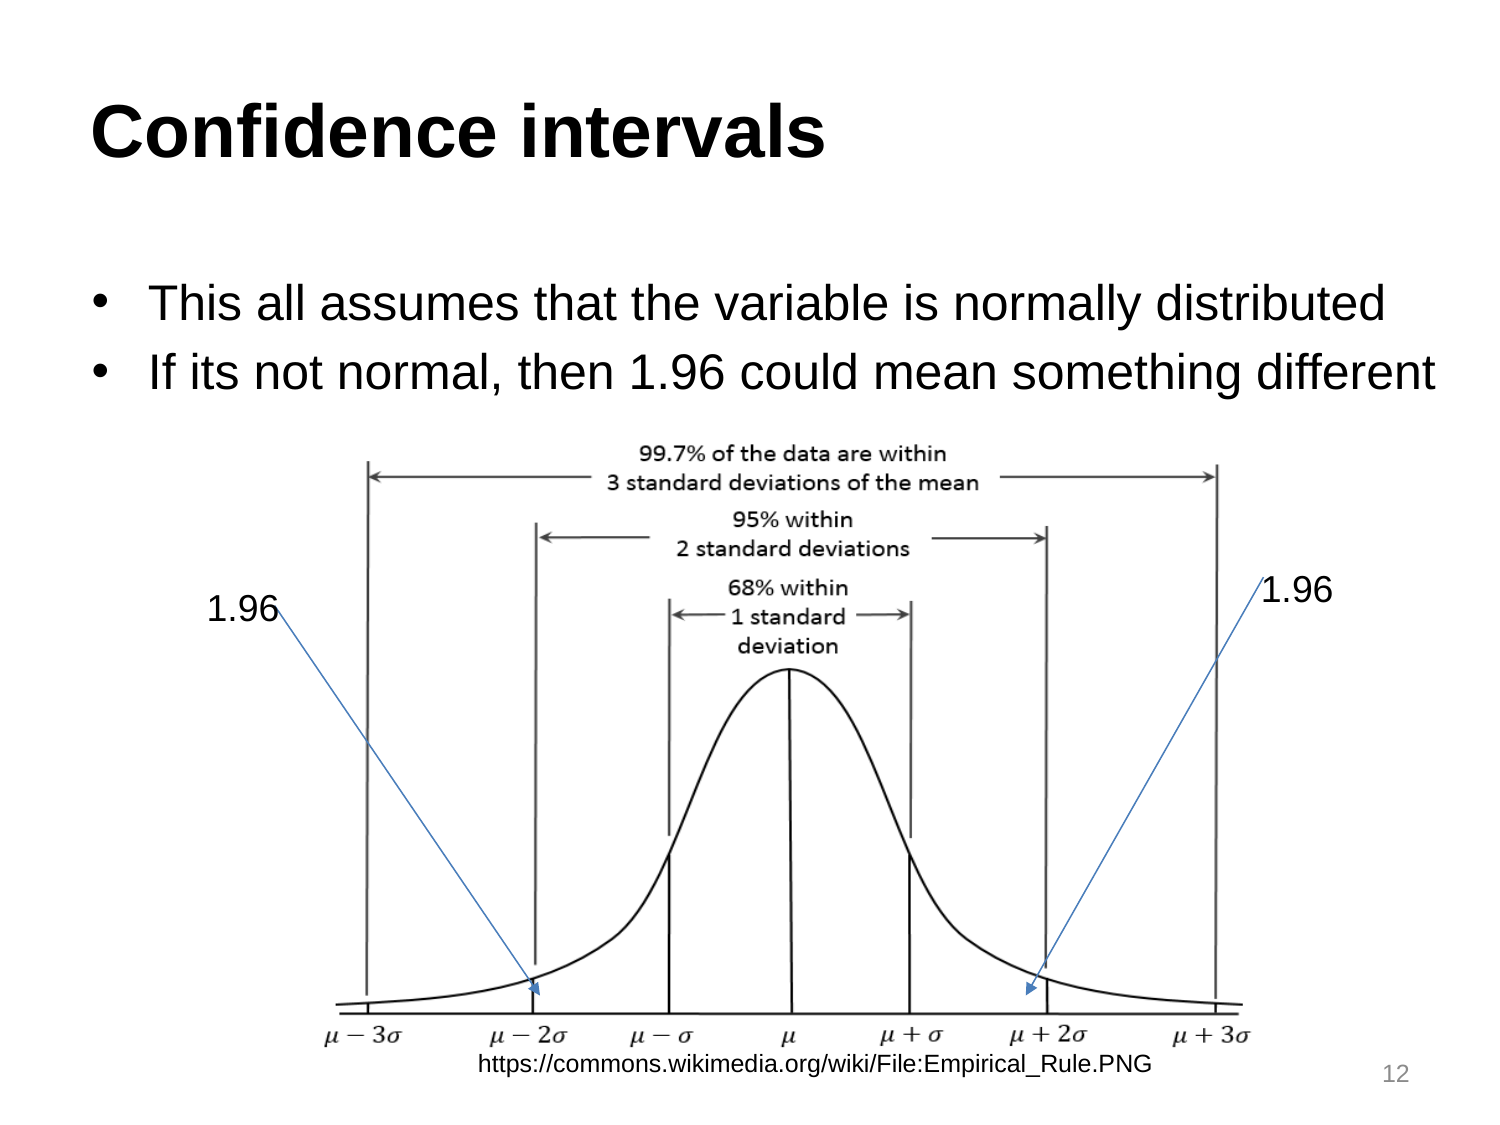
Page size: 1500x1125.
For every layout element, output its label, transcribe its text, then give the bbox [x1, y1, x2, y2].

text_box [206, 431, 1334, 1075]
title Confidence intervals [75, 81, 1425, 174]
slide_number 12 [1074, 1042, 1425, 1103]
list This all assumes that the variable is normally distributed If its not normal, then 1.96 could mean something different [76, 262, 1500, 906]
